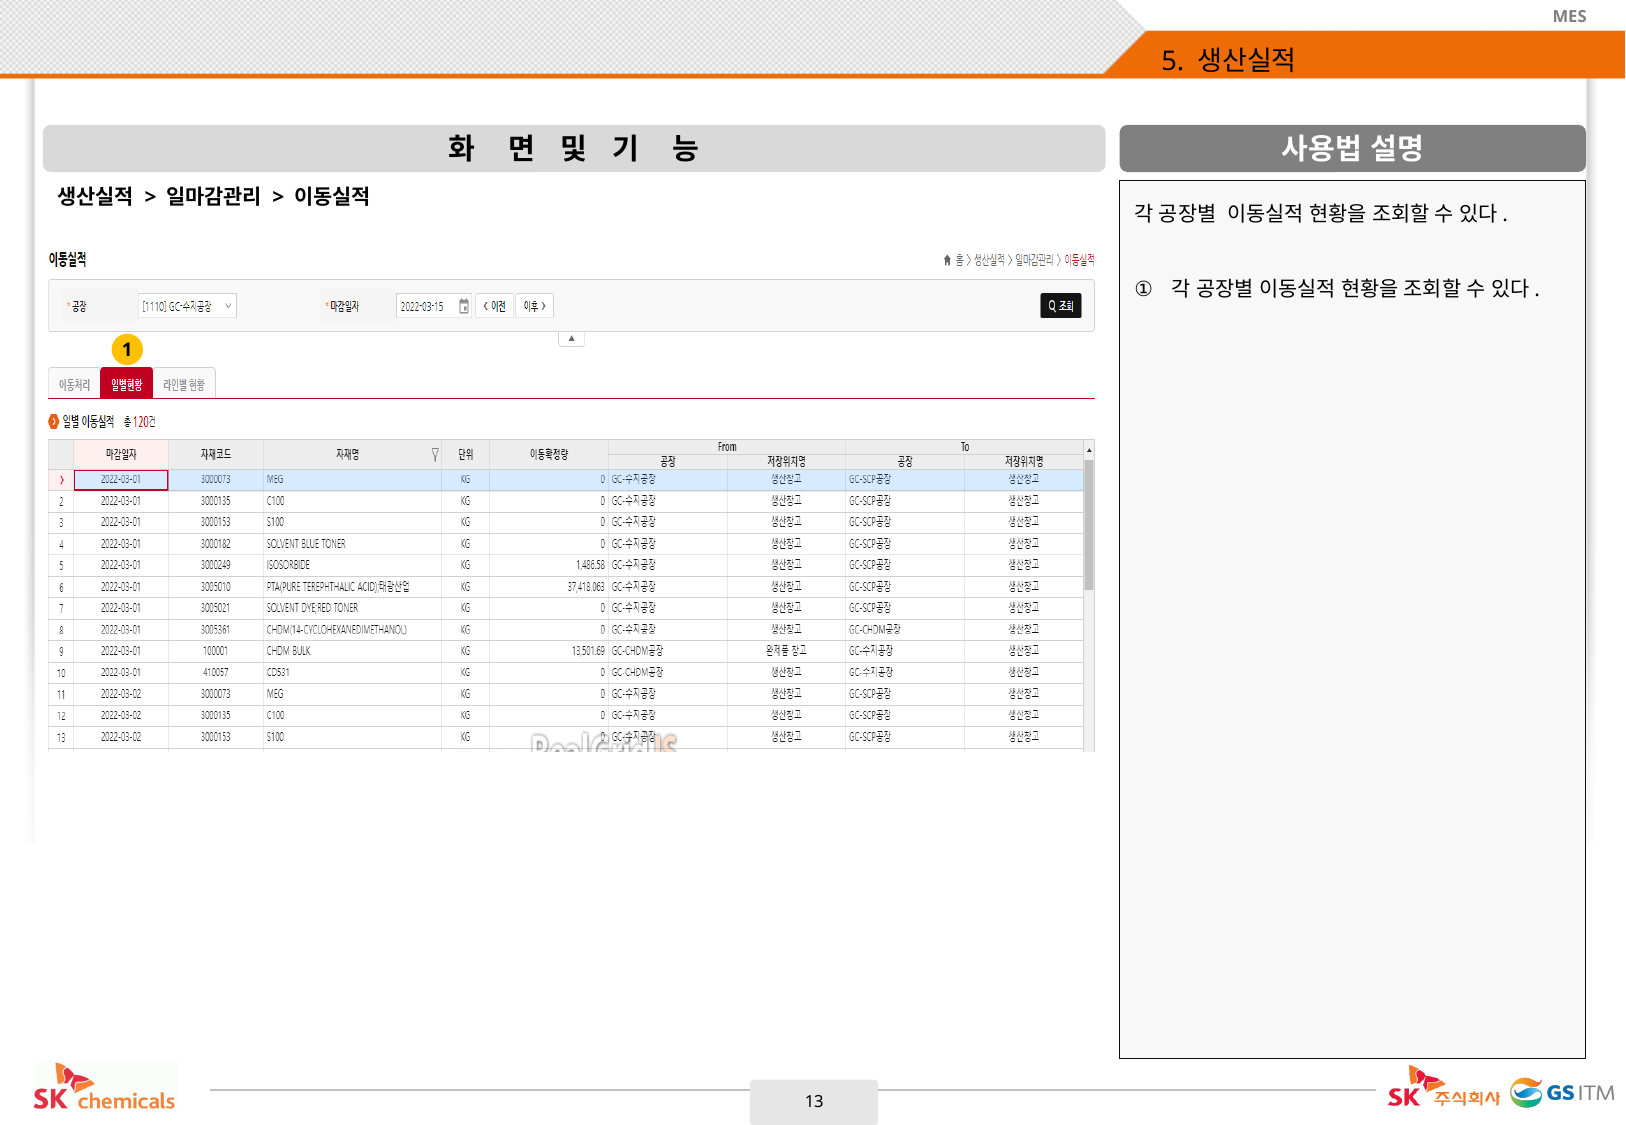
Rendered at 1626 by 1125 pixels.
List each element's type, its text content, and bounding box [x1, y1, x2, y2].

picture [0, 0, 1625, 1125]
text_box 각 공장별 이동실적 현황을 조회할 수 있다. 각 공장별 이동실적 현황을 조회할 수 있다. [1119, 180, 1586, 1059]
text_box 생산실적 > 일마감관리 > 이동실적 [43, 176, 386, 217]
title 5. 생산실적 [1146, 28, 1625, 92]
